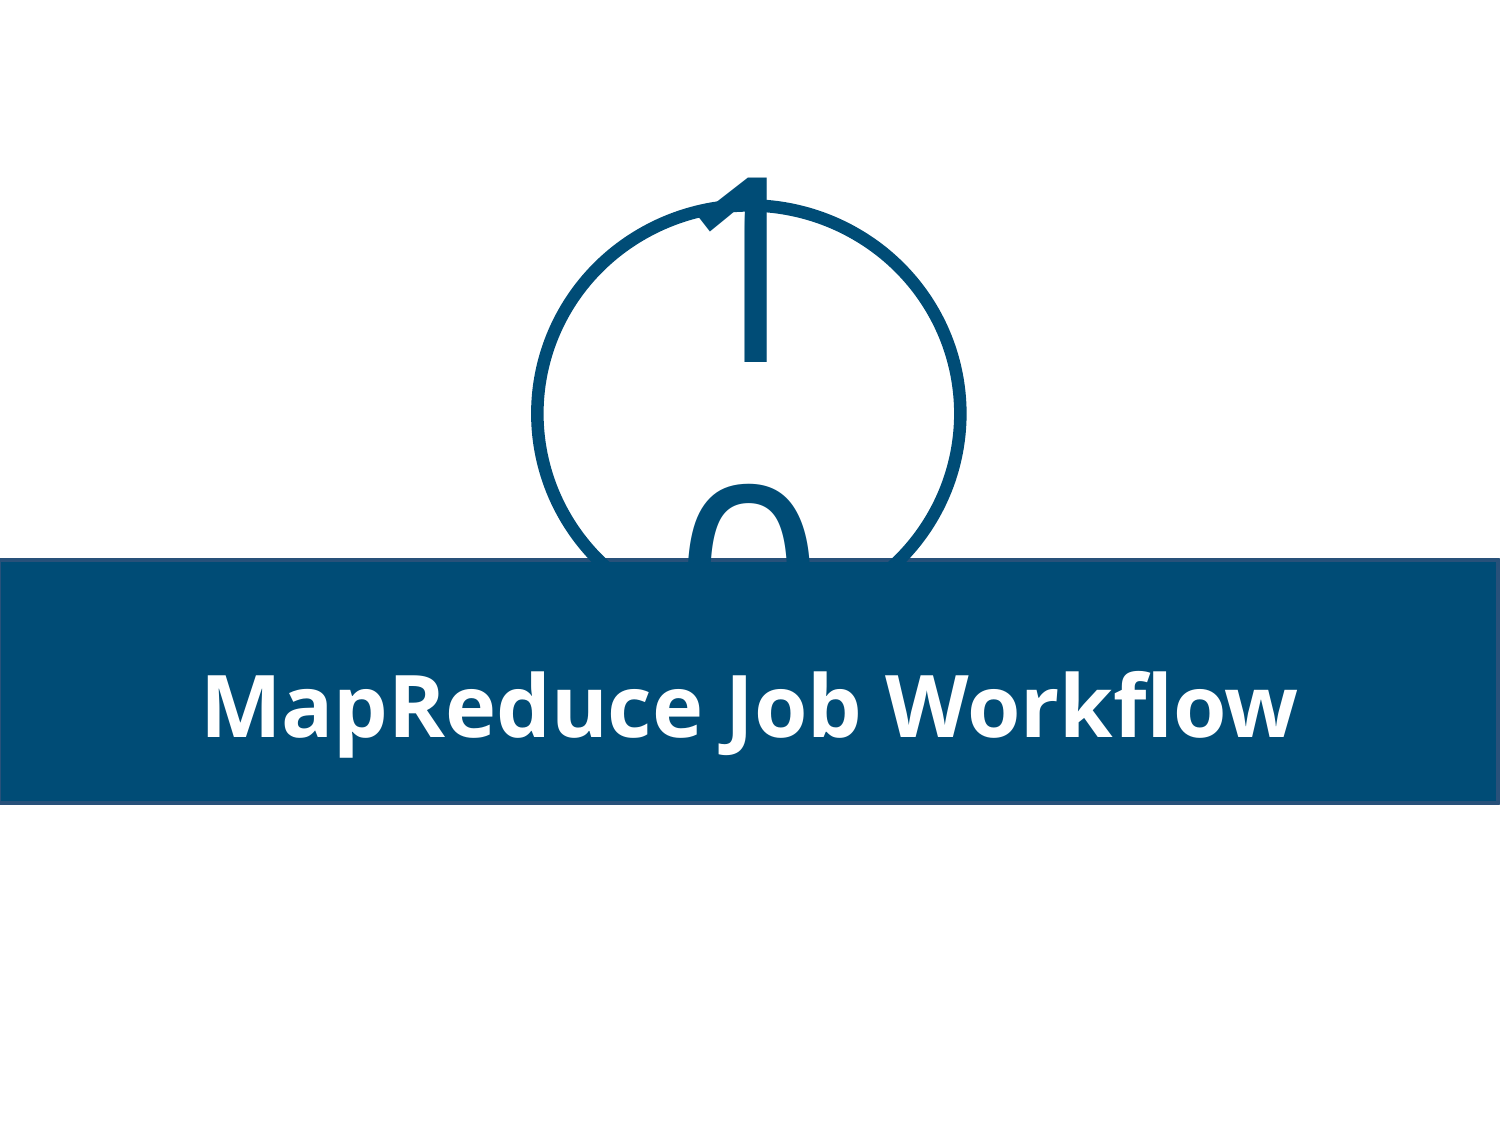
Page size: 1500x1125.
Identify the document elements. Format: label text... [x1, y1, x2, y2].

text_box [0, 559, 1499, 803]
text_box MapReduce Job Workflow [185, 643, 1315, 763]
text_box 10 [537, 205, 961, 622]
